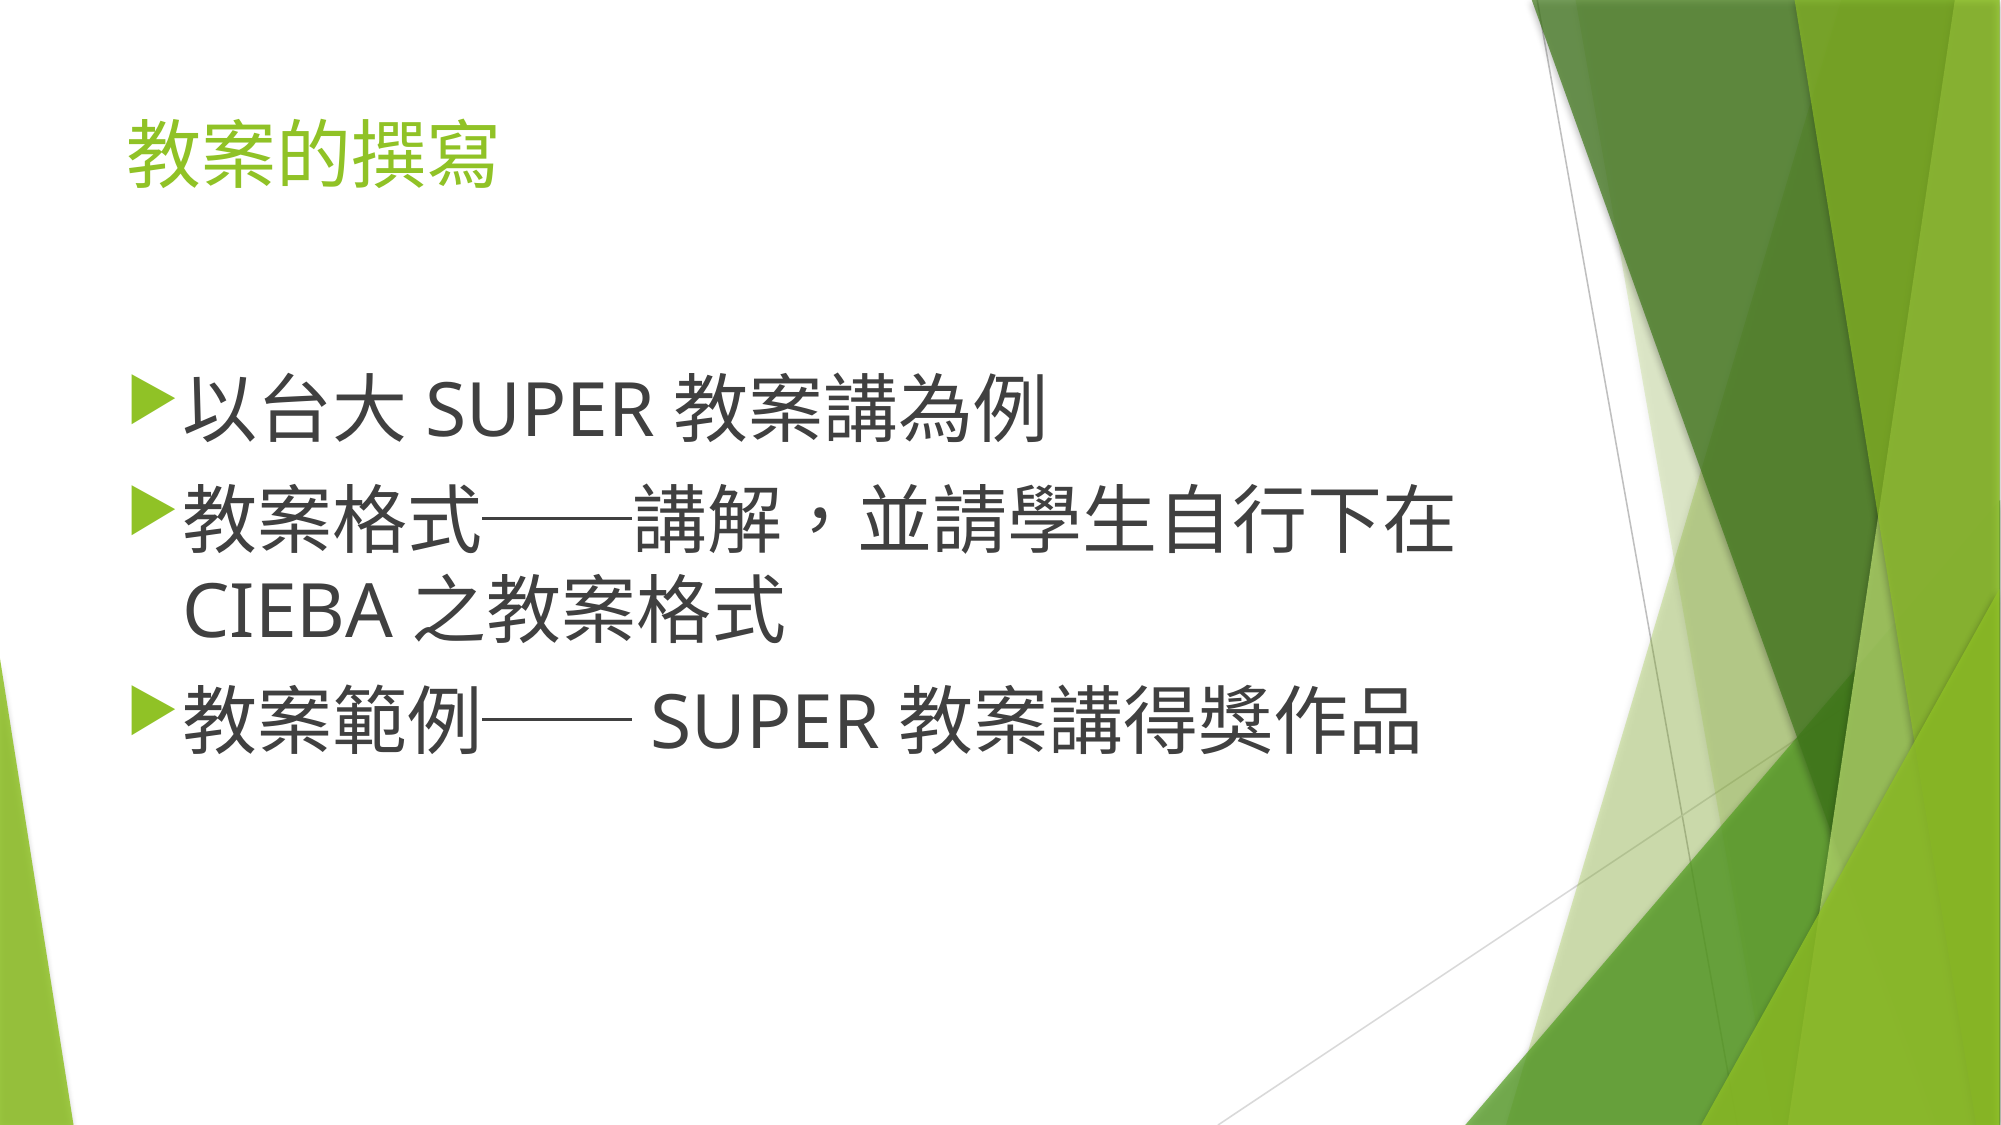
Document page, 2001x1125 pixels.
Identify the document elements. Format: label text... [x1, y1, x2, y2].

title 教案的撰寫 [111, 99, 1522, 317]
list 以台大SUPER教案講為例 教案格式──講解，並請學生自行下在CIEBA之教案格式 教案範例──SUPER教案講得獎作品 [111, 354, 1522, 992]
